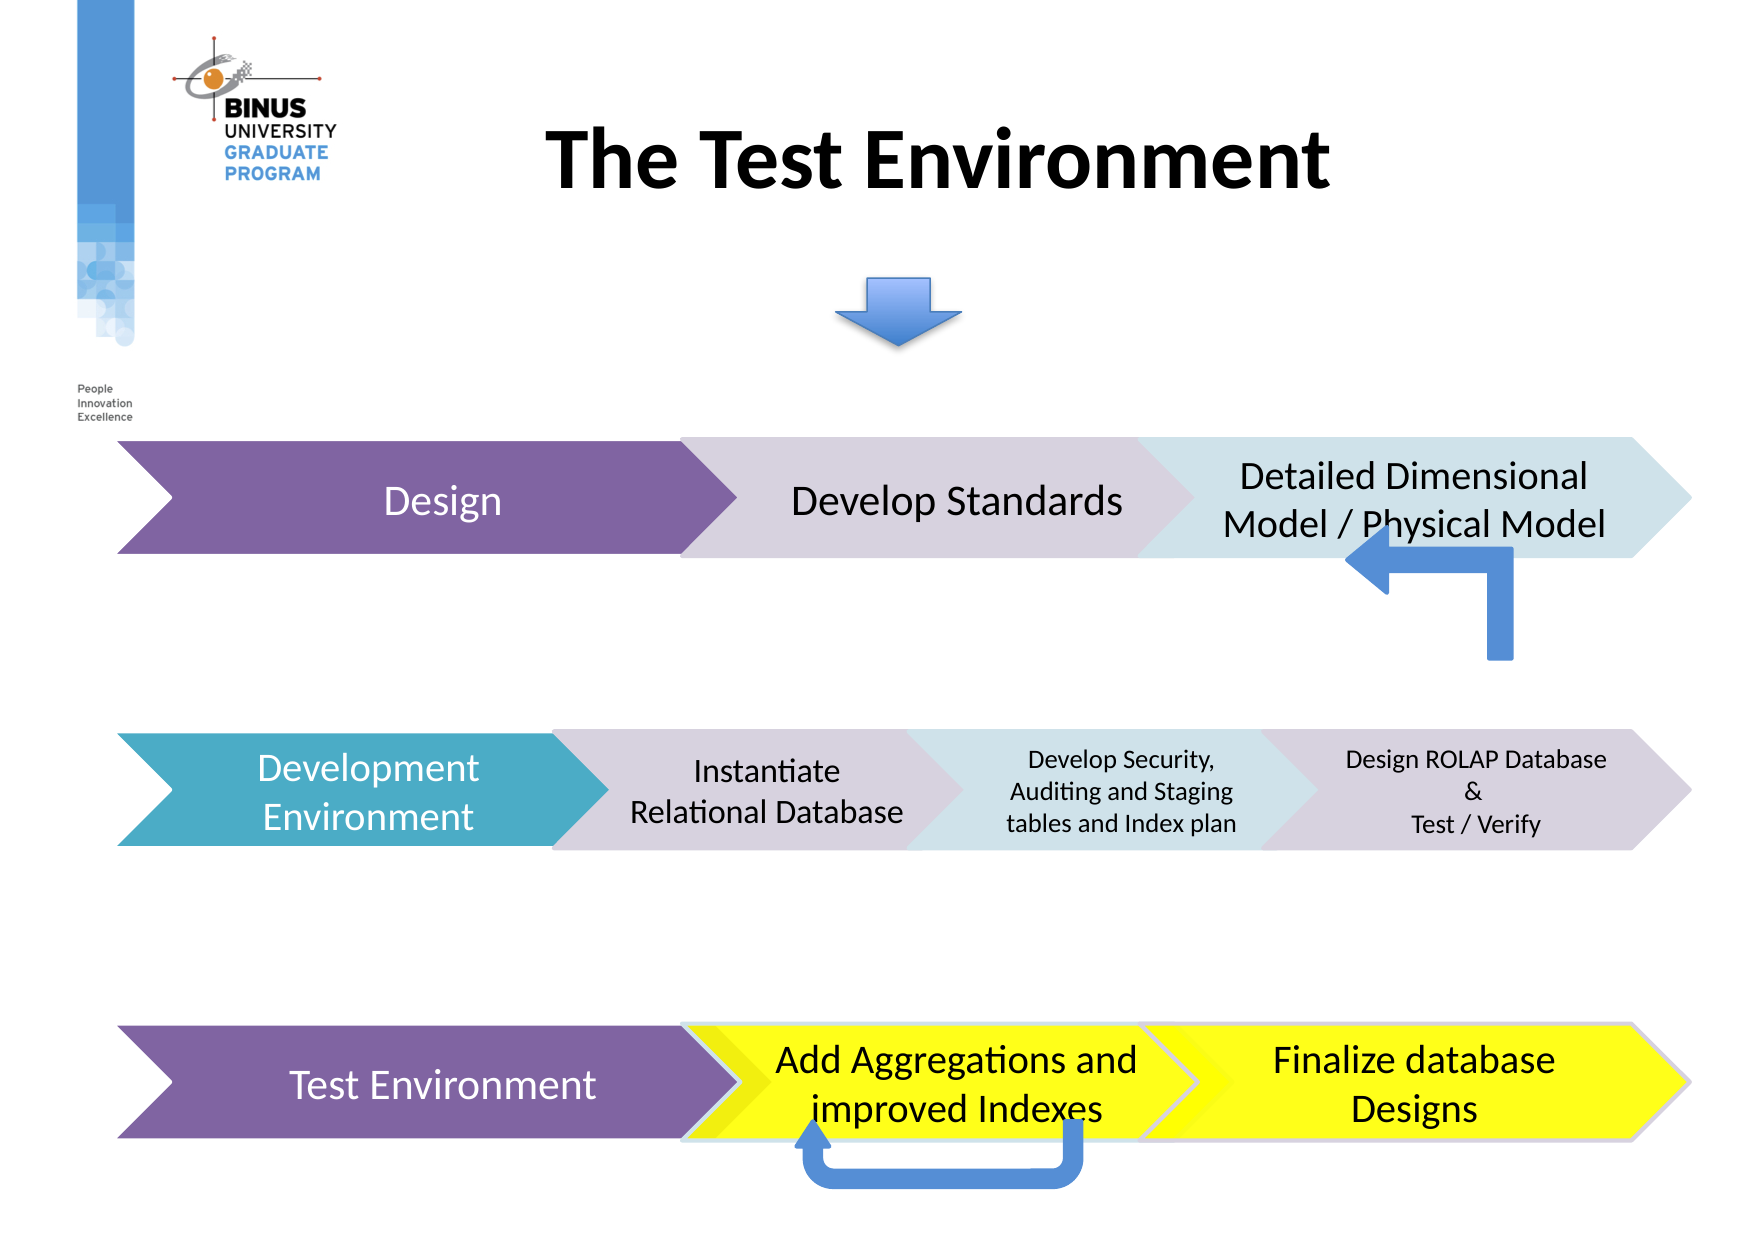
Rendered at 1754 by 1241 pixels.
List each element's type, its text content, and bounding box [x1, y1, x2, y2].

title The Test Environment [212, 49, 1666, 257]
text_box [111, 351, 1691, 1229]
picture [0, 0, 1754, 1241]
text_box [834, 277, 963, 347]
